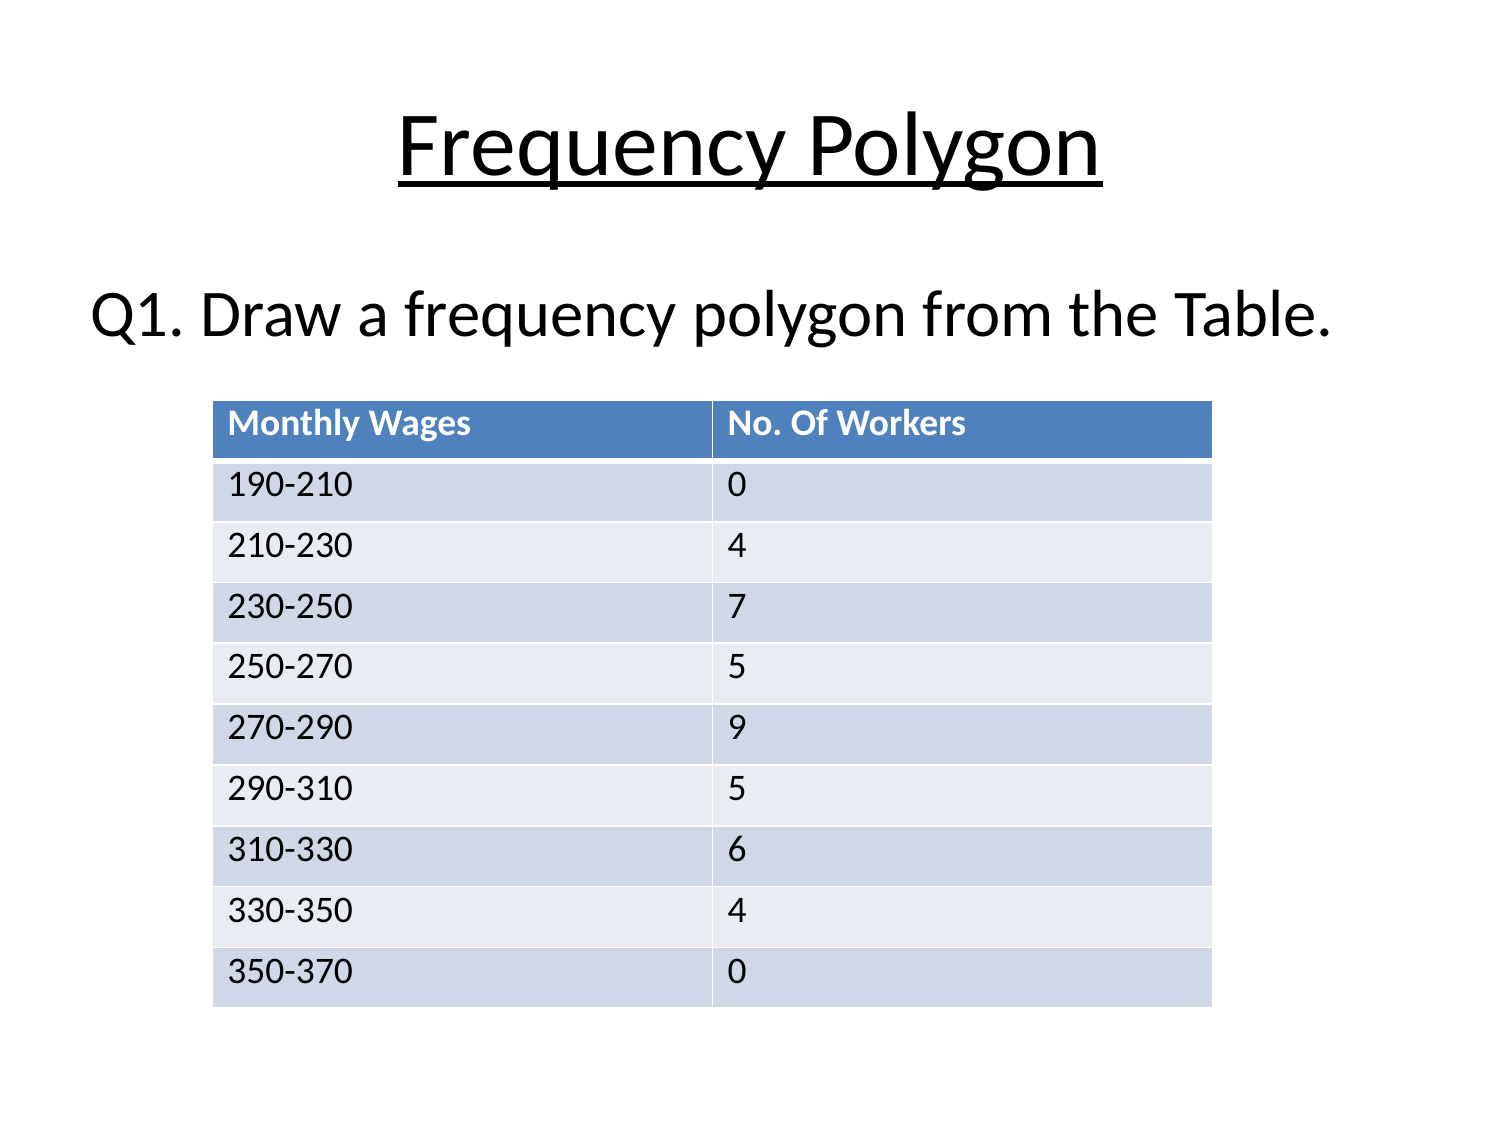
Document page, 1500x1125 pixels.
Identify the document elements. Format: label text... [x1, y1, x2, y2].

list Q1. Draw a frequency polygon from the Table. [75, 262, 1425, 1005]
table_cell 290-310 [213, 766, 712, 825]
table_cell 4 [713, 887, 1212, 947]
table_cell 0 [713, 948, 1212, 1007]
table_cell 7 [713, 583, 1212, 642]
table_cell 9 [713, 705, 1212, 764]
table_cell 310-330 [213, 827, 712, 886]
table_cell 5 [713, 766, 1212, 825]
table_cell 230-250 [213, 583, 712, 642]
table_header No. Of Workers [713, 401, 1212, 458]
title Frequency Polygon [75, 45, 1425, 233]
table_cell 330-350 [213, 887, 712, 947]
table_cell 0 [713, 464, 1212, 521]
table_cell 250-270 [213, 644, 712, 703]
table_cell 4 [713, 523, 1212, 582]
table_cell 190-210 [213, 464, 712, 521]
table_cell 5 [713, 644, 1212, 703]
table_cell 6 [713, 827, 1212, 886]
table_cell 210-230 [213, 523, 712, 582]
table_cell 270-290 [213, 705, 712, 764]
table_cell 350-370 [213, 948, 712, 1007]
table_header Monthly Wages [213, 401, 712, 458]
